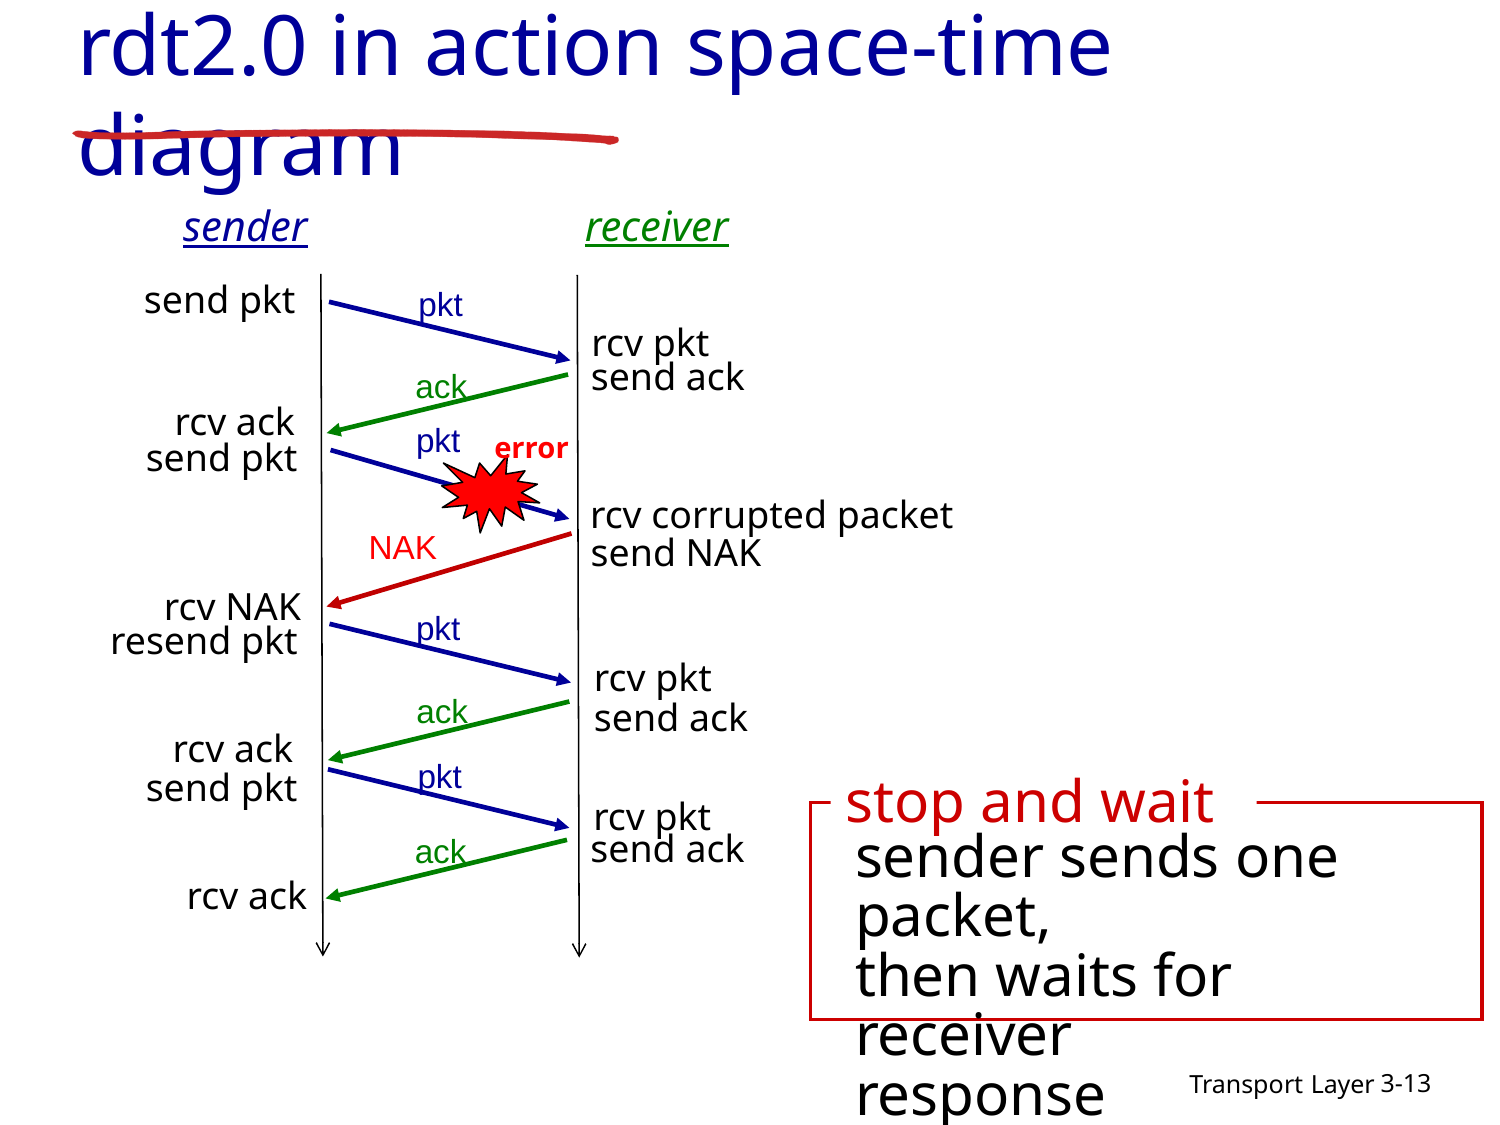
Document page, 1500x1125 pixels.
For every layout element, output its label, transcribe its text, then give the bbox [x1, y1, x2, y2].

text_box send NAK [585, 521, 777, 582]
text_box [325, 518, 329, 603]
text_box rcv pkt [585, 785, 727, 817]
text_box send ack [585, 686, 763, 747]
footer Transport Layer [914, 1056, 1391, 1105]
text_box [810, 756, 1483, 1021]
text_box send ack [585, 817, 760, 878]
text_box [329, 822, 568, 899]
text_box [328, 275, 571, 358]
slide_number 3-13 [1365, 1059, 1477, 1106]
text_box rcv ack [157, 717, 308, 778]
text_box send pkt [131, 756, 313, 817]
text_box receiver [569, 191, 744, 257]
text_box rcv pkt [585, 647, 727, 686]
text_box rcv ack [159, 390, 310, 426]
text_box rcv pkt [585, 311, 725, 371]
text_box send ack [585, 345, 760, 406]
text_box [329, 518, 571, 598]
text_box sender [168, 192, 323, 258]
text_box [330, 441, 570, 517]
text_box rcv ack [171, 864, 315, 925]
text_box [329, 768, 570, 823]
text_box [320, 273, 324, 957]
text_box resend pkt [95, 609, 313, 670]
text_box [576, 274, 580, 958]
text_box send pkt [131, 426, 313, 487]
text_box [329, 691, 570, 761]
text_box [329, 358, 569, 434]
picture [69, 125, 625, 149]
text_box rcv NAK [149, 575, 315, 636]
text_box send pkt [129, 268, 311, 329]
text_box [329, 599, 571, 683]
text_box rcv corrupted packet [585, 483, 969, 544]
title rdt2.0 in action space-time diagram [62, 41, 1417, 143]
